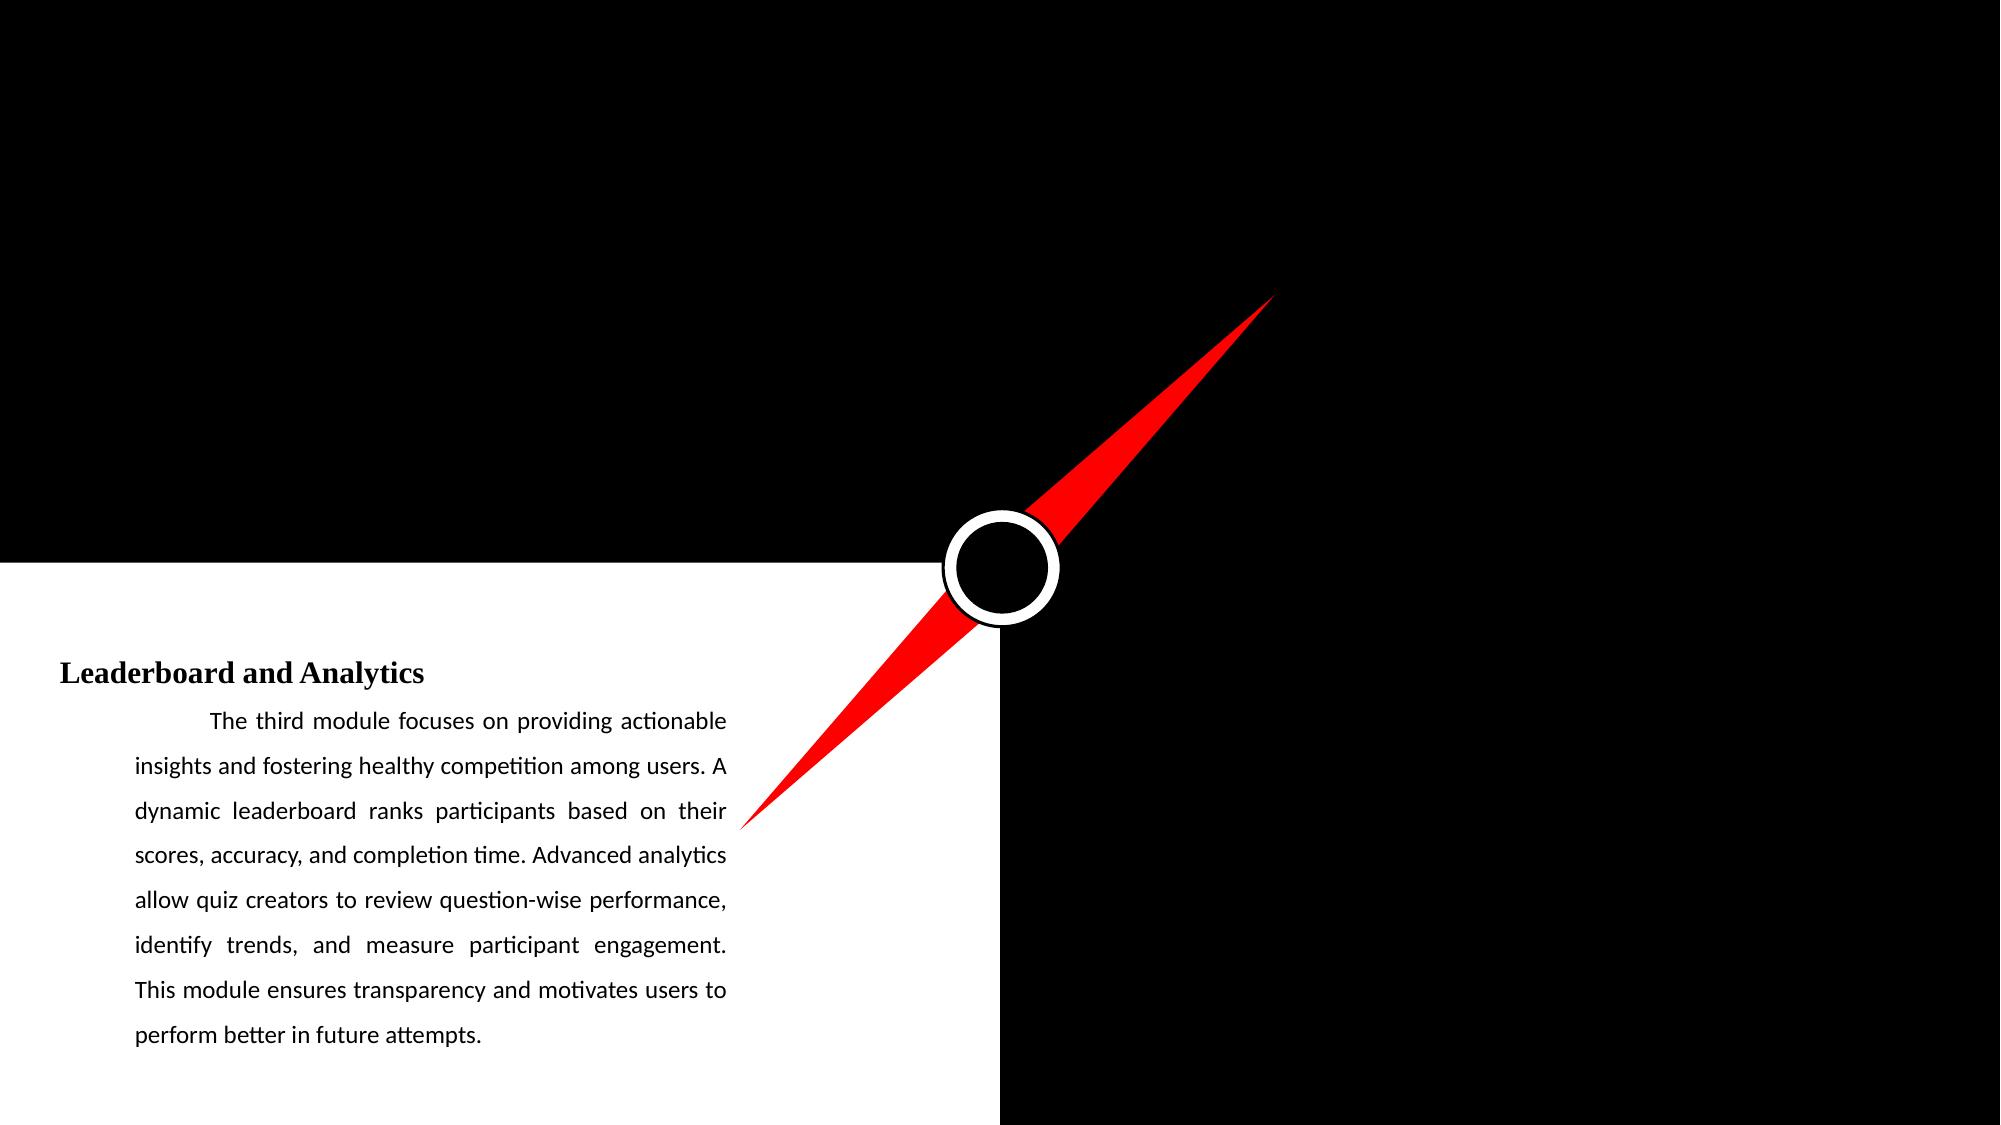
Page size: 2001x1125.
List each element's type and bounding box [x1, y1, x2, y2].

text_box [0, 0, 2000, 1125]
